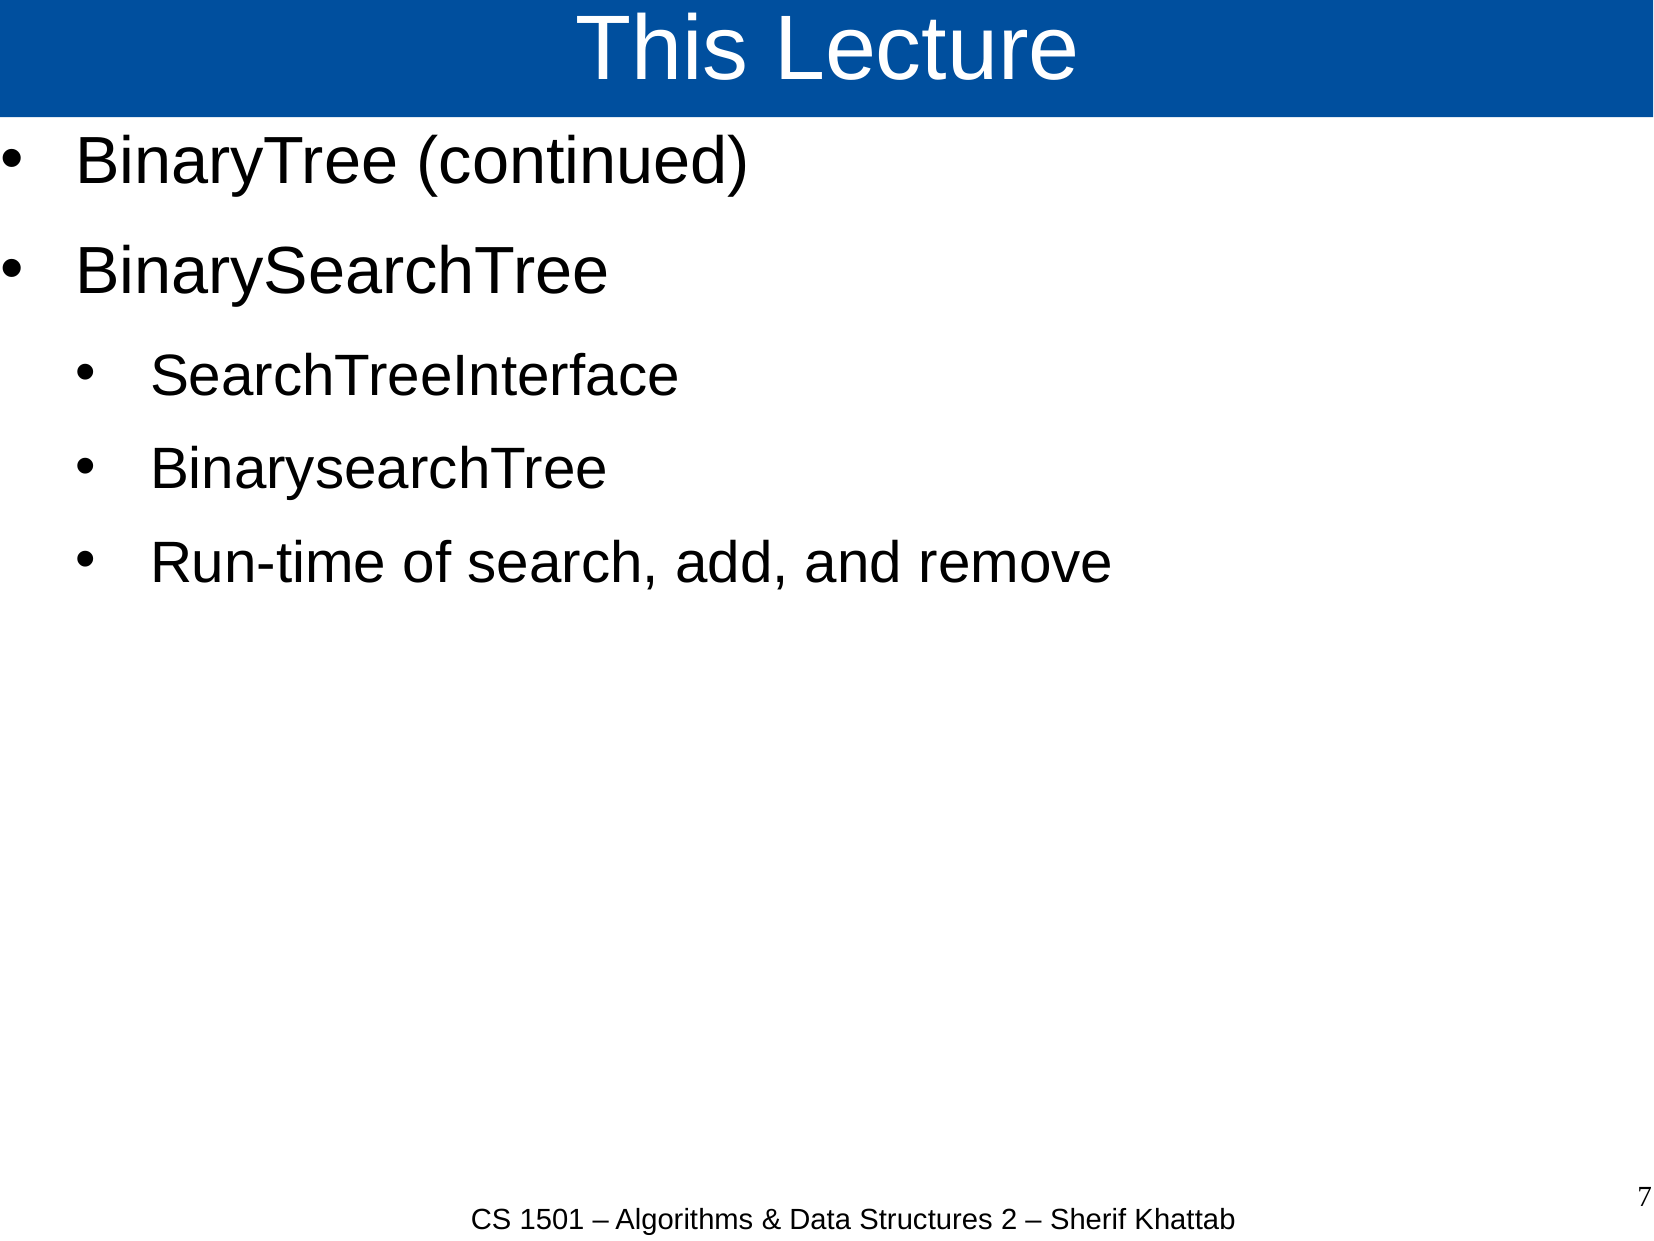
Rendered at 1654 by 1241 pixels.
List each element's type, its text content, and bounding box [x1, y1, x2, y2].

title This Lecture [0, 0, 1654, 117]
footer CS 1501 – Algorithms & Data Structures 2 – Sherif Khattab [460, 1202, 1248, 1241]
slide_number 7 [1272, 1178, 1653, 1241]
list BinaryTree (continued) BinarySearchTree SearchTreeInterface BinarysearchTree Run-time of search, add, and remove [0, 117, 1654, 1202]
